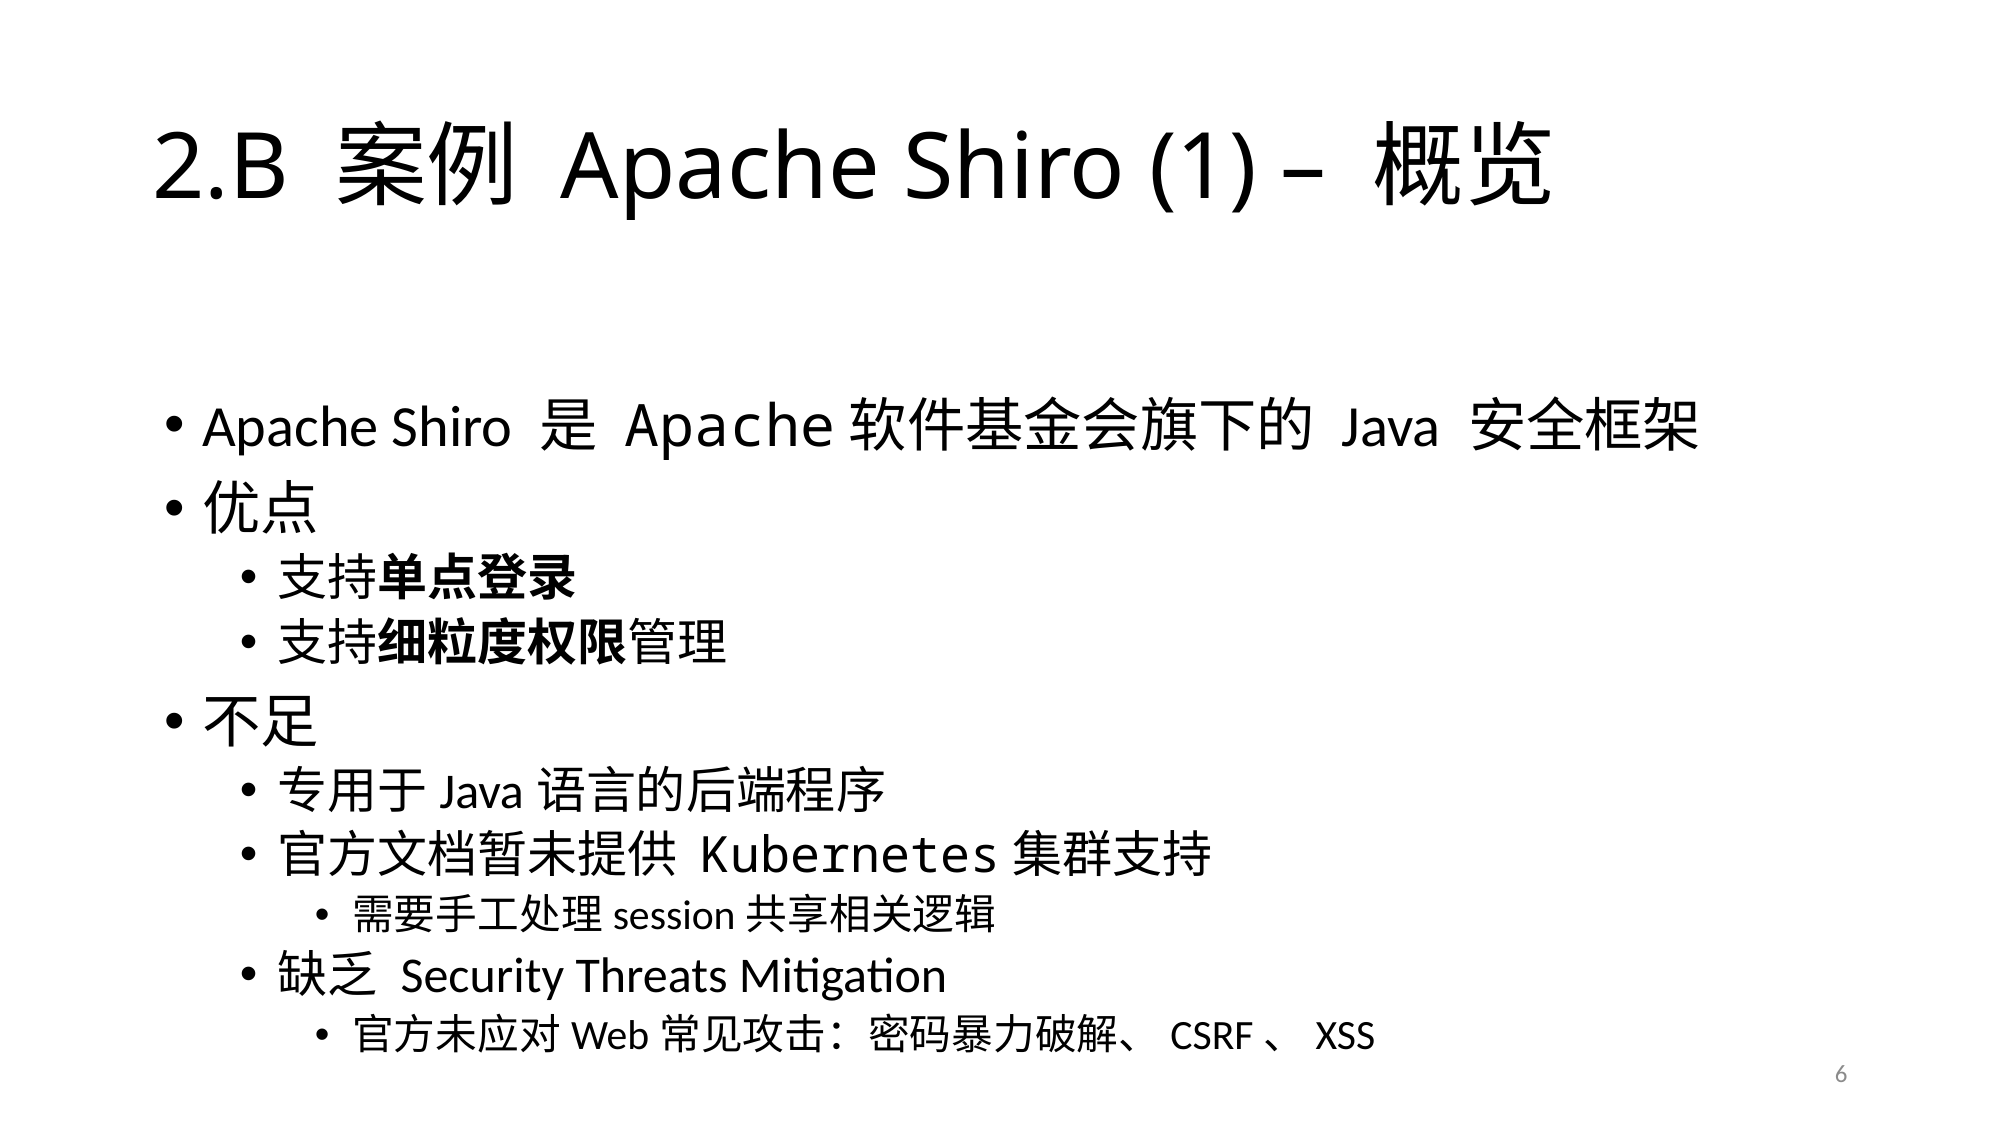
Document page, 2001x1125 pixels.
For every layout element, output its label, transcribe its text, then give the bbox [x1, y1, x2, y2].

list Apache Shiro 是 Apache软件基金会旗下的 Java 安全框架 优点 支持单点登录 支持细粒度权限管理 不足 专用于Java语言的后端程序 官方文档暂未提供 Kubernetes集群支持 需要手工处理session共享相关逻辑 缺乏 Security Threats Mitigation 官方未应对Web常见攻击：密码暴力破解、CSRF、XSS [149, 388, 1850, 1110]
slide_number 6 [1412, 1042, 1863, 1103]
title 2.B 案例 Apache Shiro (1) – 概览 [137, 59, 1863, 278]
